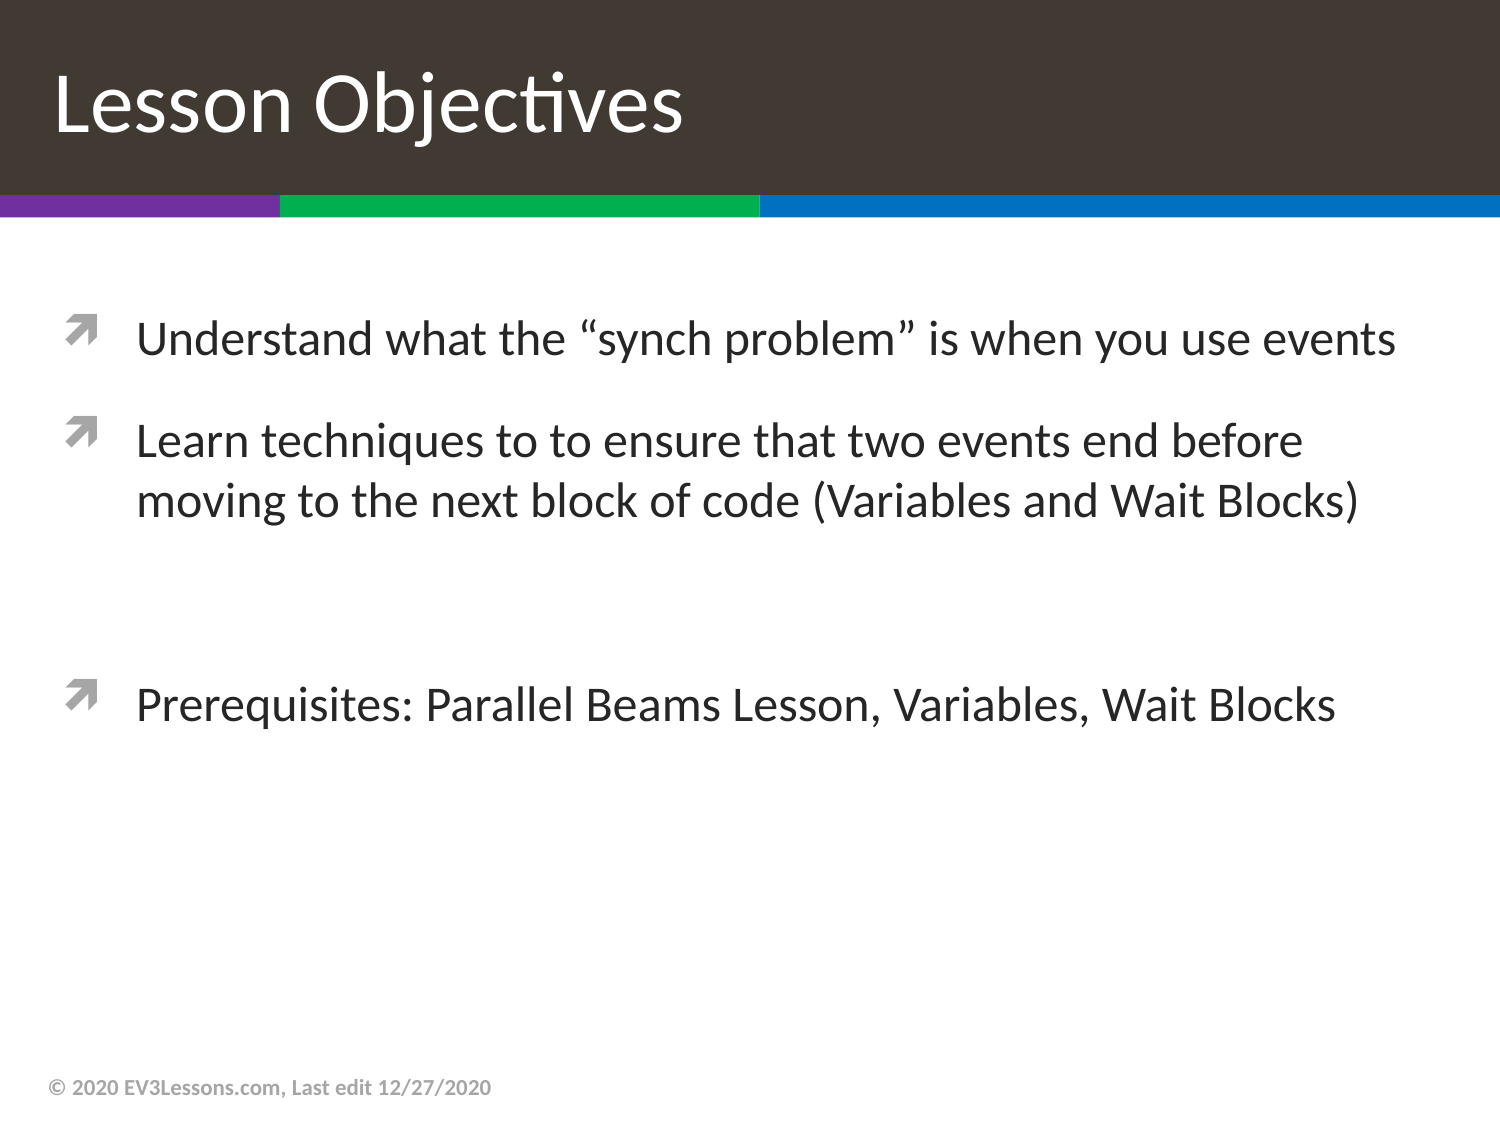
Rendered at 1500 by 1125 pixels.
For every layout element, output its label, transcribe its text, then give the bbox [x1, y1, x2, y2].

footer © 2020 EV3Lessons.com, Last edit 12/27/2020 [32, 1055, 1038, 1116]
list Understand what the “synch problem” is when you use events Learn techniques to to ensure that two events end before moving to the next block of code (Variables and Wait Blocks) Prerequisites: Parallel Beams Lesson, Variables, Wait Blocks [46, 298, 1454, 1005]
title Lesson Objectives [0, 0, 1500, 195]
